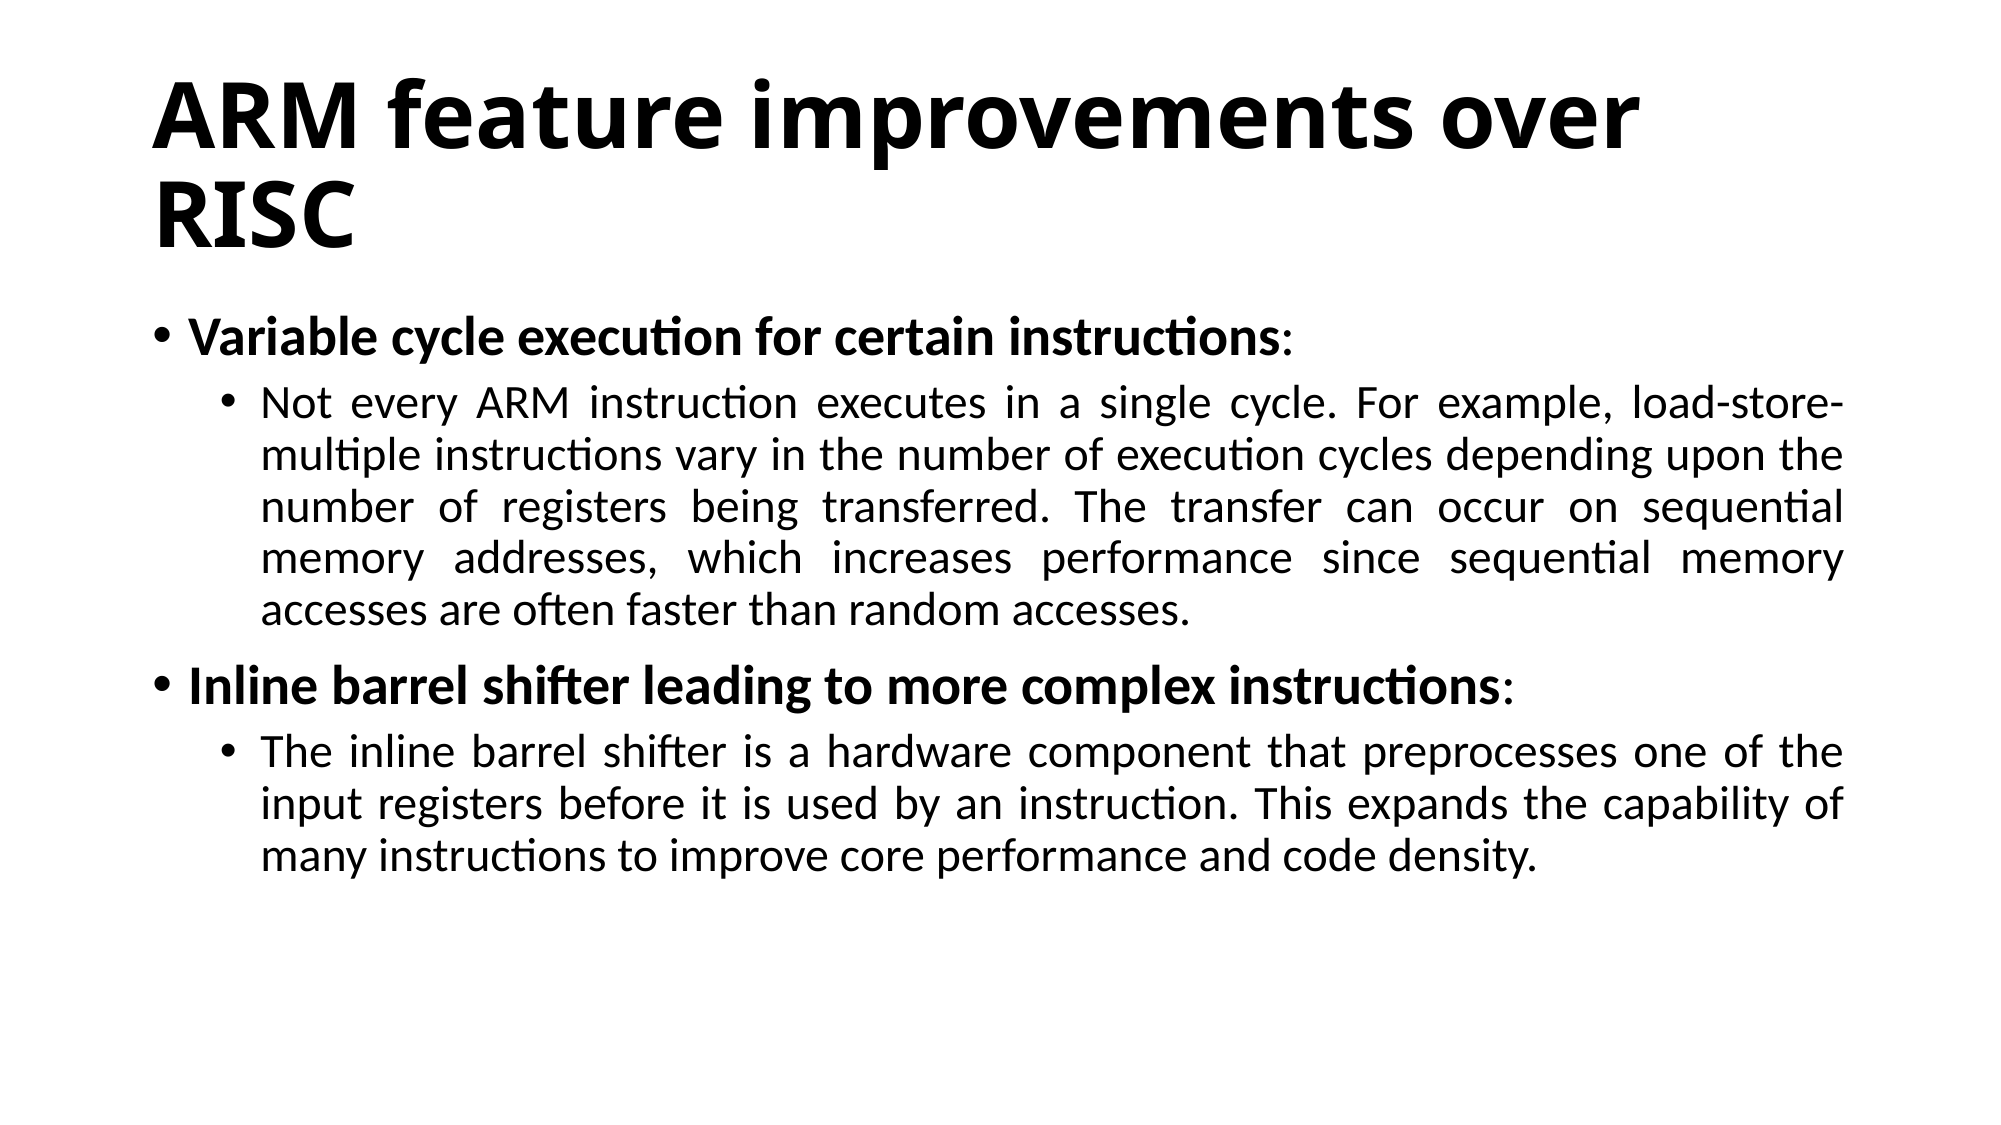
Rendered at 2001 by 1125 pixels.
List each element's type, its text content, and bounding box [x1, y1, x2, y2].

list Variable cycle execution for certain instructions: Not every ARM instruction executes in a single cycle. For example, load-store-multiple instructions vary in the number of execution cycles depending upon the number of registers being transferred. The transfer can occur on sequential memory addresses, which increases performance since sequential memory accesses are often faster than random accesses. Inline barrel shifter leading to more complex instructions: The inline barrel shifter is a hardware component that preprocesses one of the input registers before it is used by an instruction. This expands the capability of many instructions to improve core performance and code density. [137, 299, 1863, 1014]
title ARM feature improvements over RISC [137, 59, 1863, 278]
